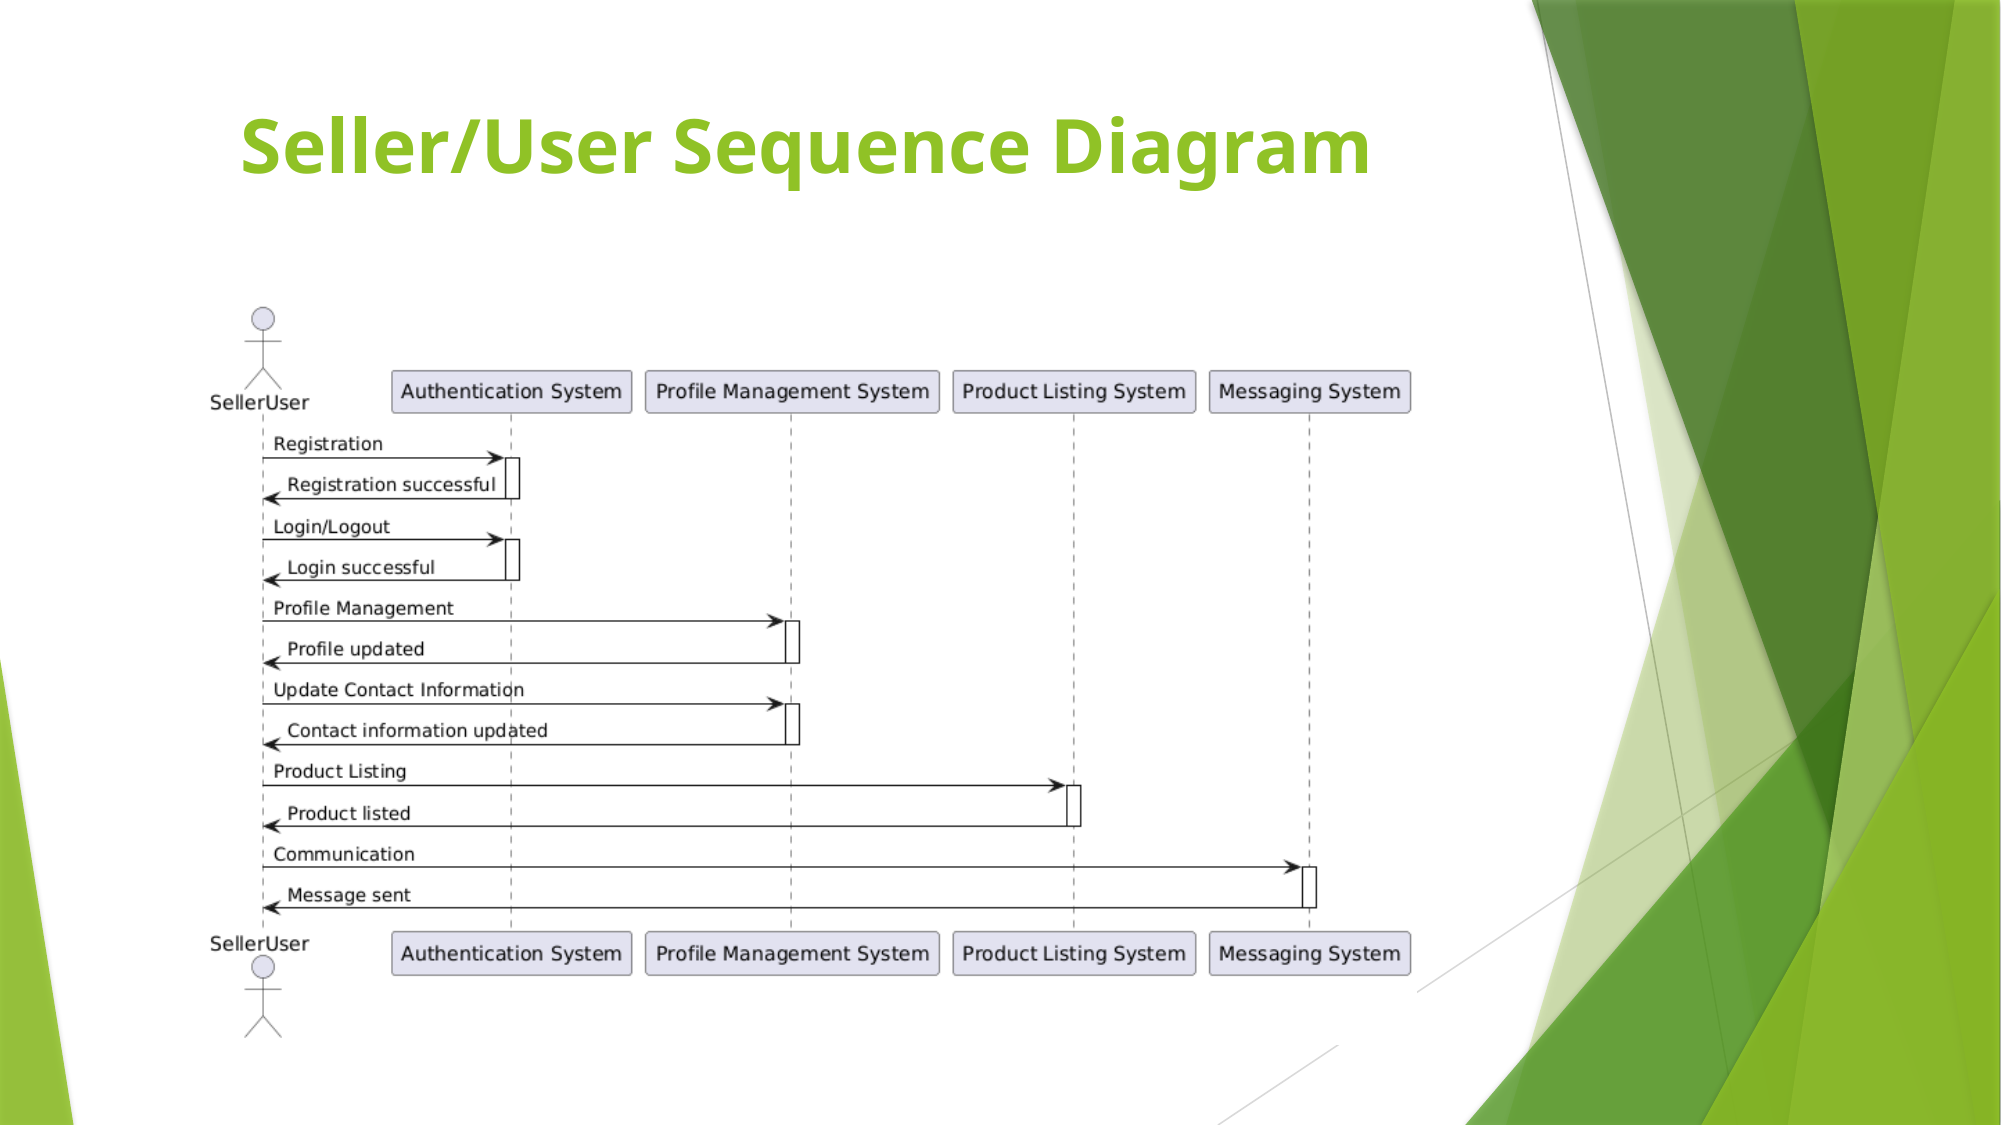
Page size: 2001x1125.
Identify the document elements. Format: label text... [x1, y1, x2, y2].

picture [202, 299, 1417, 1045]
title Seller/User Sequence Diagram [225, 91, 1637, 222]
